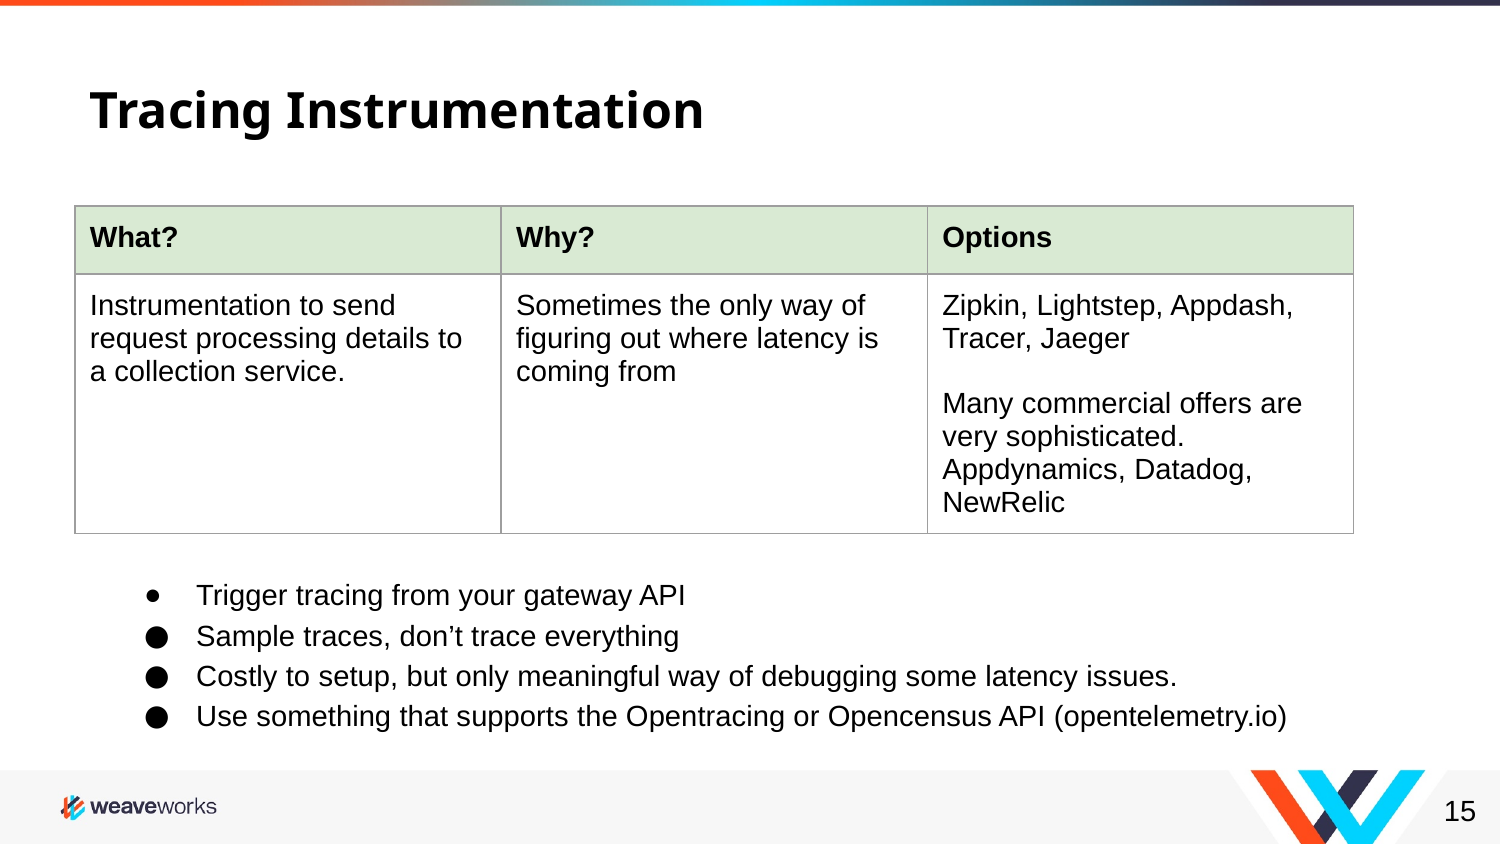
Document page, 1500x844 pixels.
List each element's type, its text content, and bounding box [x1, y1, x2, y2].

picture [0, 0, 1500, 844]
table_header Options [928, 207, 1353, 273]
table_header What? [76, 207, 500, 273]
table_header Why? [502, 207, 927, 273]
text_box Trigger tracing from your gateway API Sample traces, don’t trace everything Costly to setup, but only meaningful way of debugging some latency issues. Use something that supports the Opentracing or Opencensus API (opentelemetry.io) [106, 556, 1430, 750]
title Tracing Instrumentation [74, 63, 1430, 161]
table_cell Instrumentation to send request processing details to a collection service. [76, 275, 500, 533]
slide_number ‹#› [1423, 777, 1498, 842]
table_cell Zipkin, Lightstep, Appdash, Tracer, Jaeger Many commercial offers are very sophisticated. Appdynamics, Datadog, NewRelic [928, 275, 1353, 533]
table_cell Sometimes the only way of figuring out where latency is coming from [502, 275, 927, 533]
